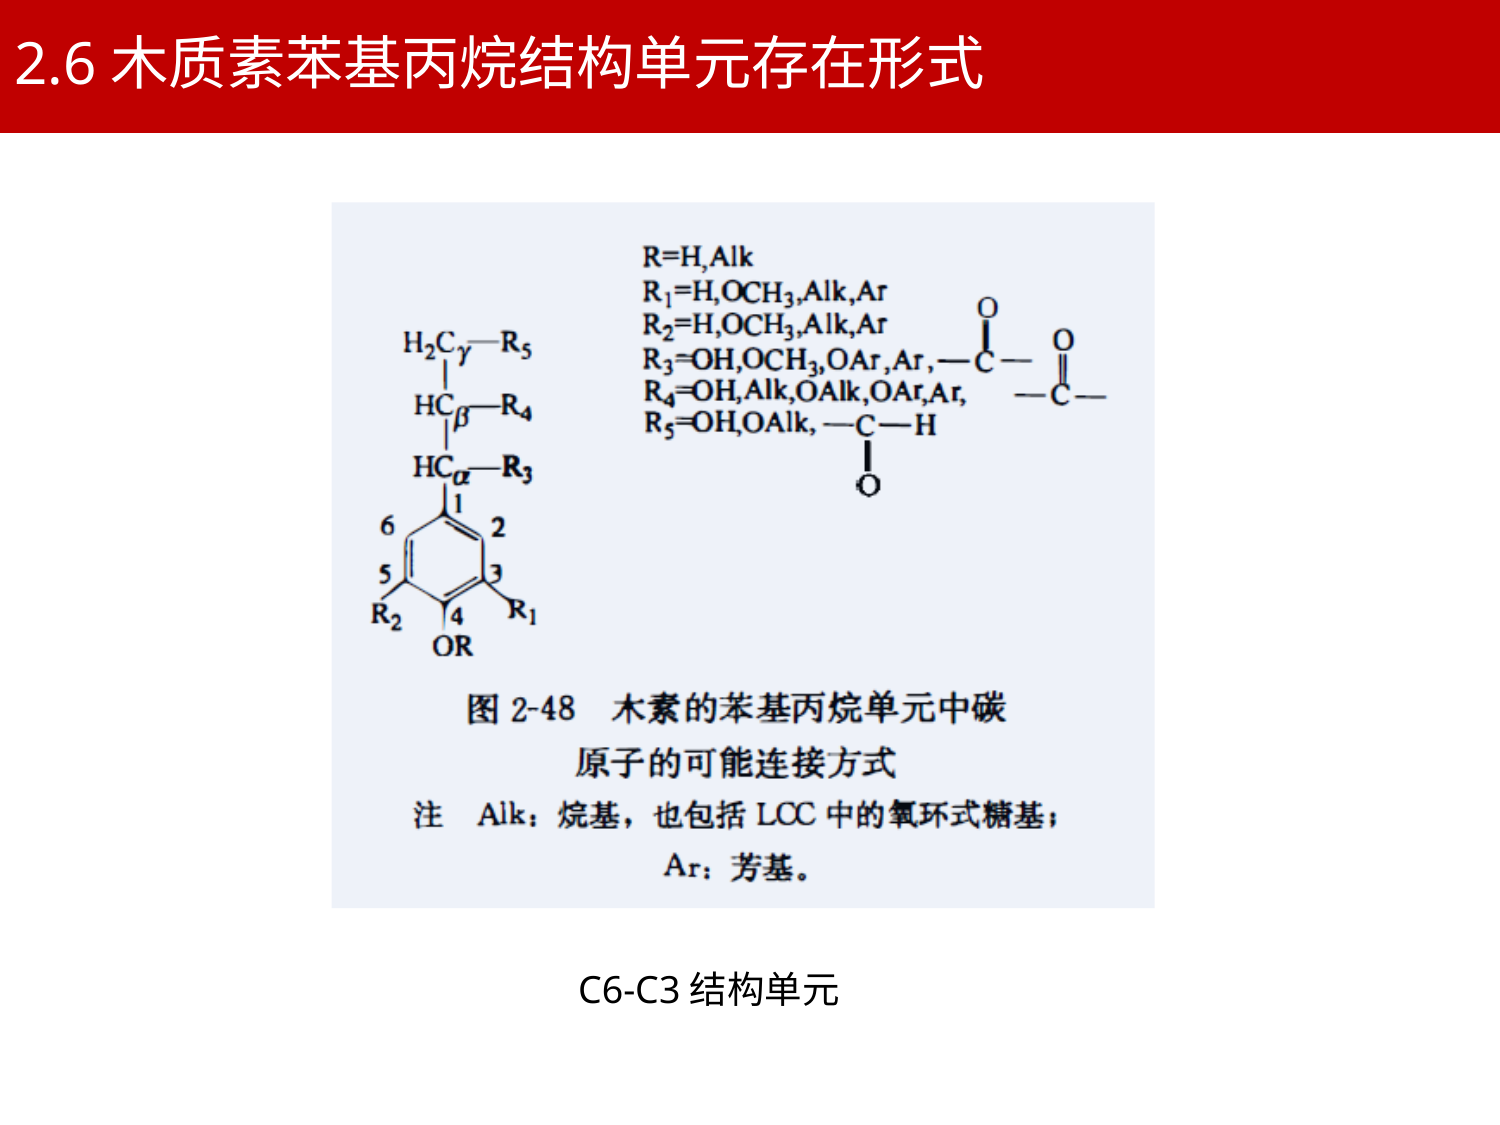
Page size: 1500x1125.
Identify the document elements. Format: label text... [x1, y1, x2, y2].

picture [337, 206, 1129, 891]
text_box [0, 0, 1500, 134]
text_box [331, 201, 1156, 909]
text_box 2.6木质素苯基丙烷结构单元存在形式 [0, 19, 1483, 104]
text_box C6-C3结构单元 [563, 958, 855, 1019]
